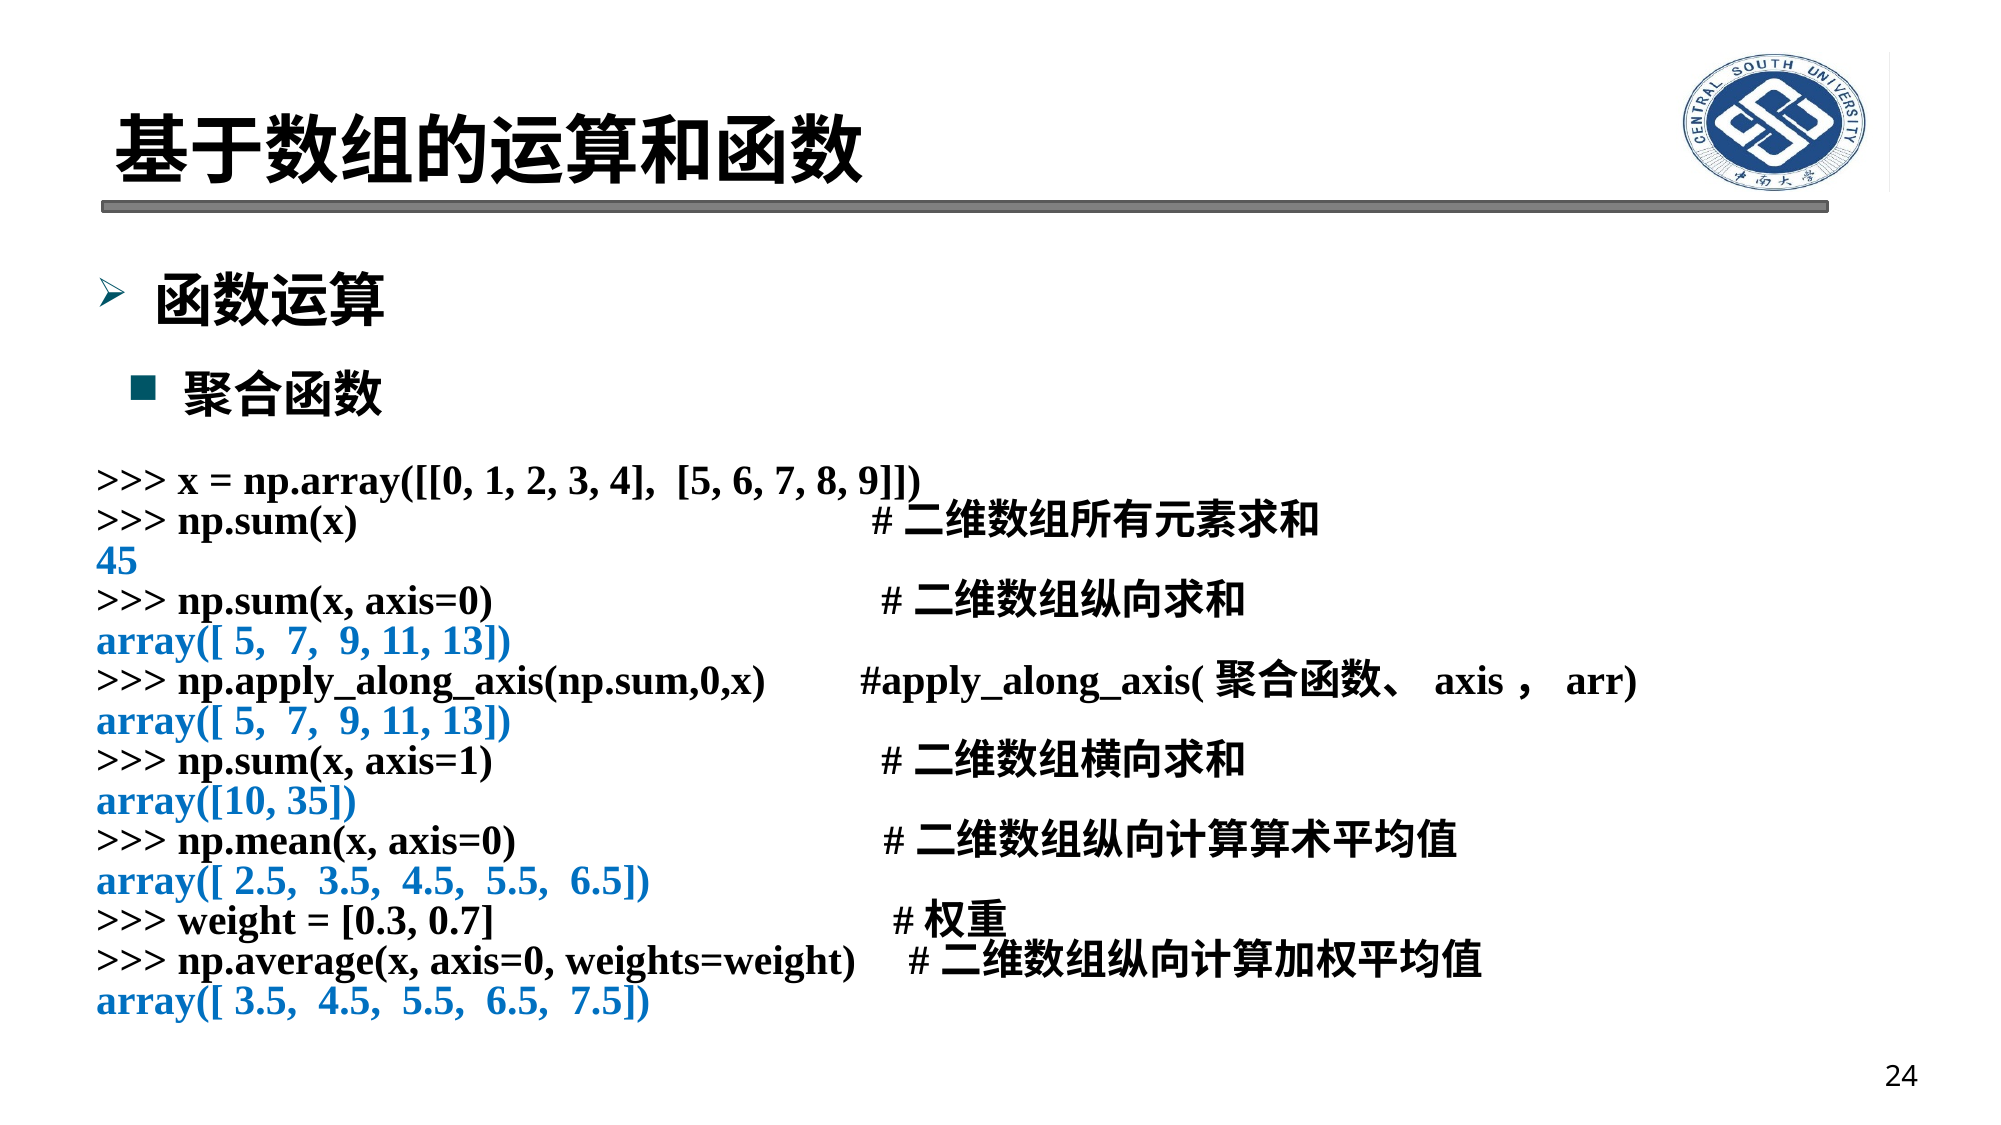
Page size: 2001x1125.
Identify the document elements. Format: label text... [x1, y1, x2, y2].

list 函数运算 聚合函数 >>> x = np.array([[0, 1, 2, 3, 4], [5, 6, 7, 8, 9]]) >>> np.sum(x) #二维数组所有元素求和 45 >>> np.sum(x, axis=0) #二维数组纵向求和 array([ 5, 7, 9, 11, 13]) >>> np.apply_along_axis(np.sum,0,x) #apply_along_axis(聚合函数、axis，arr) array([ 5, 7, 9, 11, 13]) >>> np.sum(x, axis=1) #二维数组横向求和 array([10, 35]) >>> np.mean(x, axis=0) #二维数组纵向计算算术平均值 array([ 2.5, 3.5, 4.5, 5.5, 6.5]) >>> weight = [0.3, 0.7] #权重 >>> np.average(x, axis=0, weights=weight) #二维数组纵向计算加权平均值 array([ 3.5, 4.5, 5.5, 6.5, 7.5]) [81, 220, 1898, 1024]
title 基于数组的运算和函数 [99, 12, 1805, 200]
picture [1805, 52, 1890, 192]
slide_number 24 [1516, 1049, 1934, 1125]
